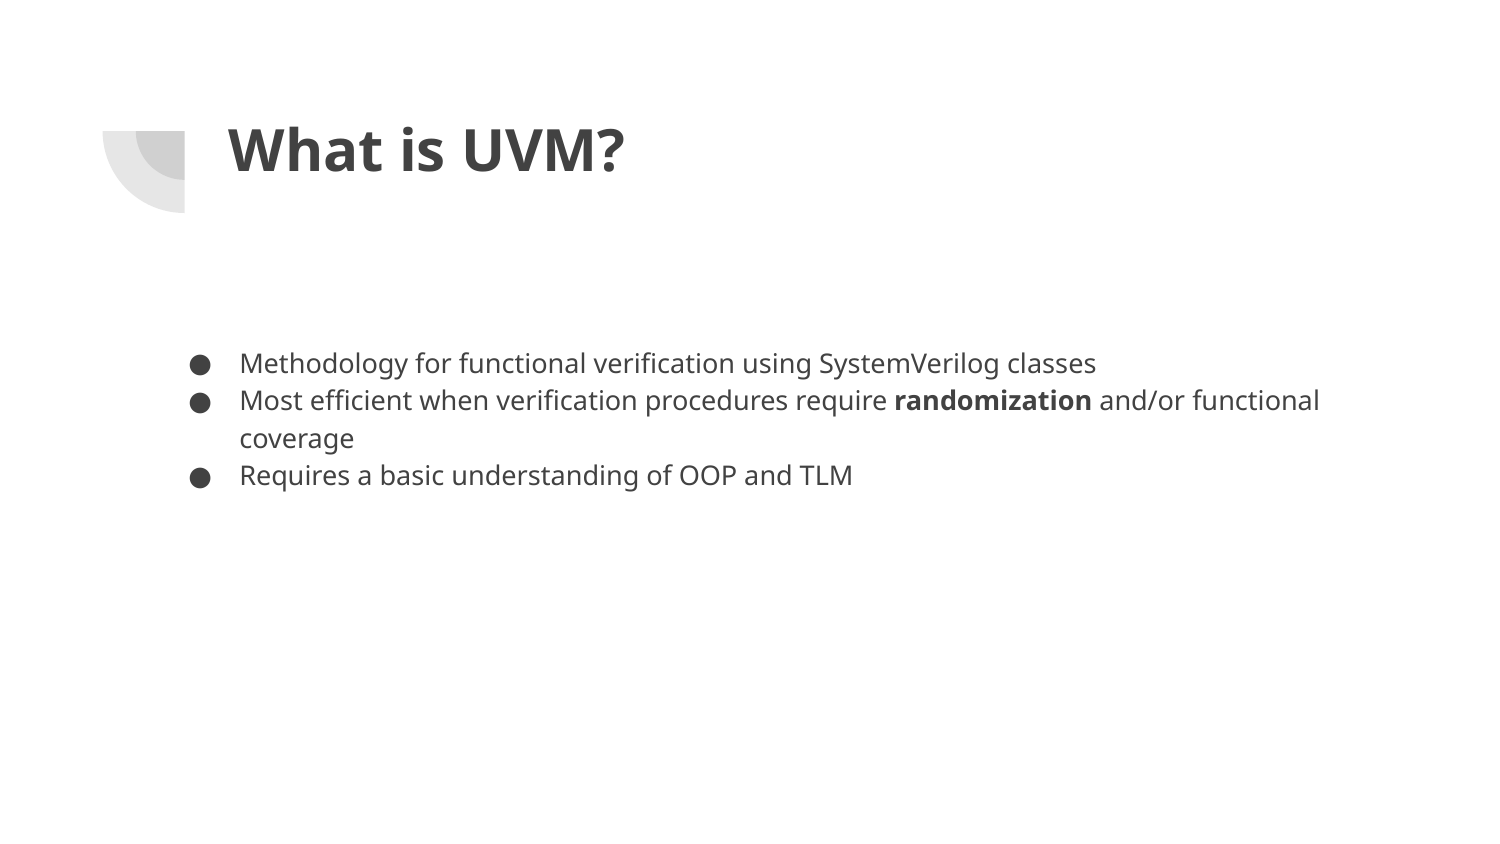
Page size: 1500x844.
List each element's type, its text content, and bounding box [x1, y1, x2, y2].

list Methodology for functional verification using SystemVerilog classes Most efficient when verification procedures require randomization and/or functional coverage Requires a basic understanding of OOP and TLM [149, 326, 1351, 744]
title What is UVM? [213, 98, 1368, 263]
